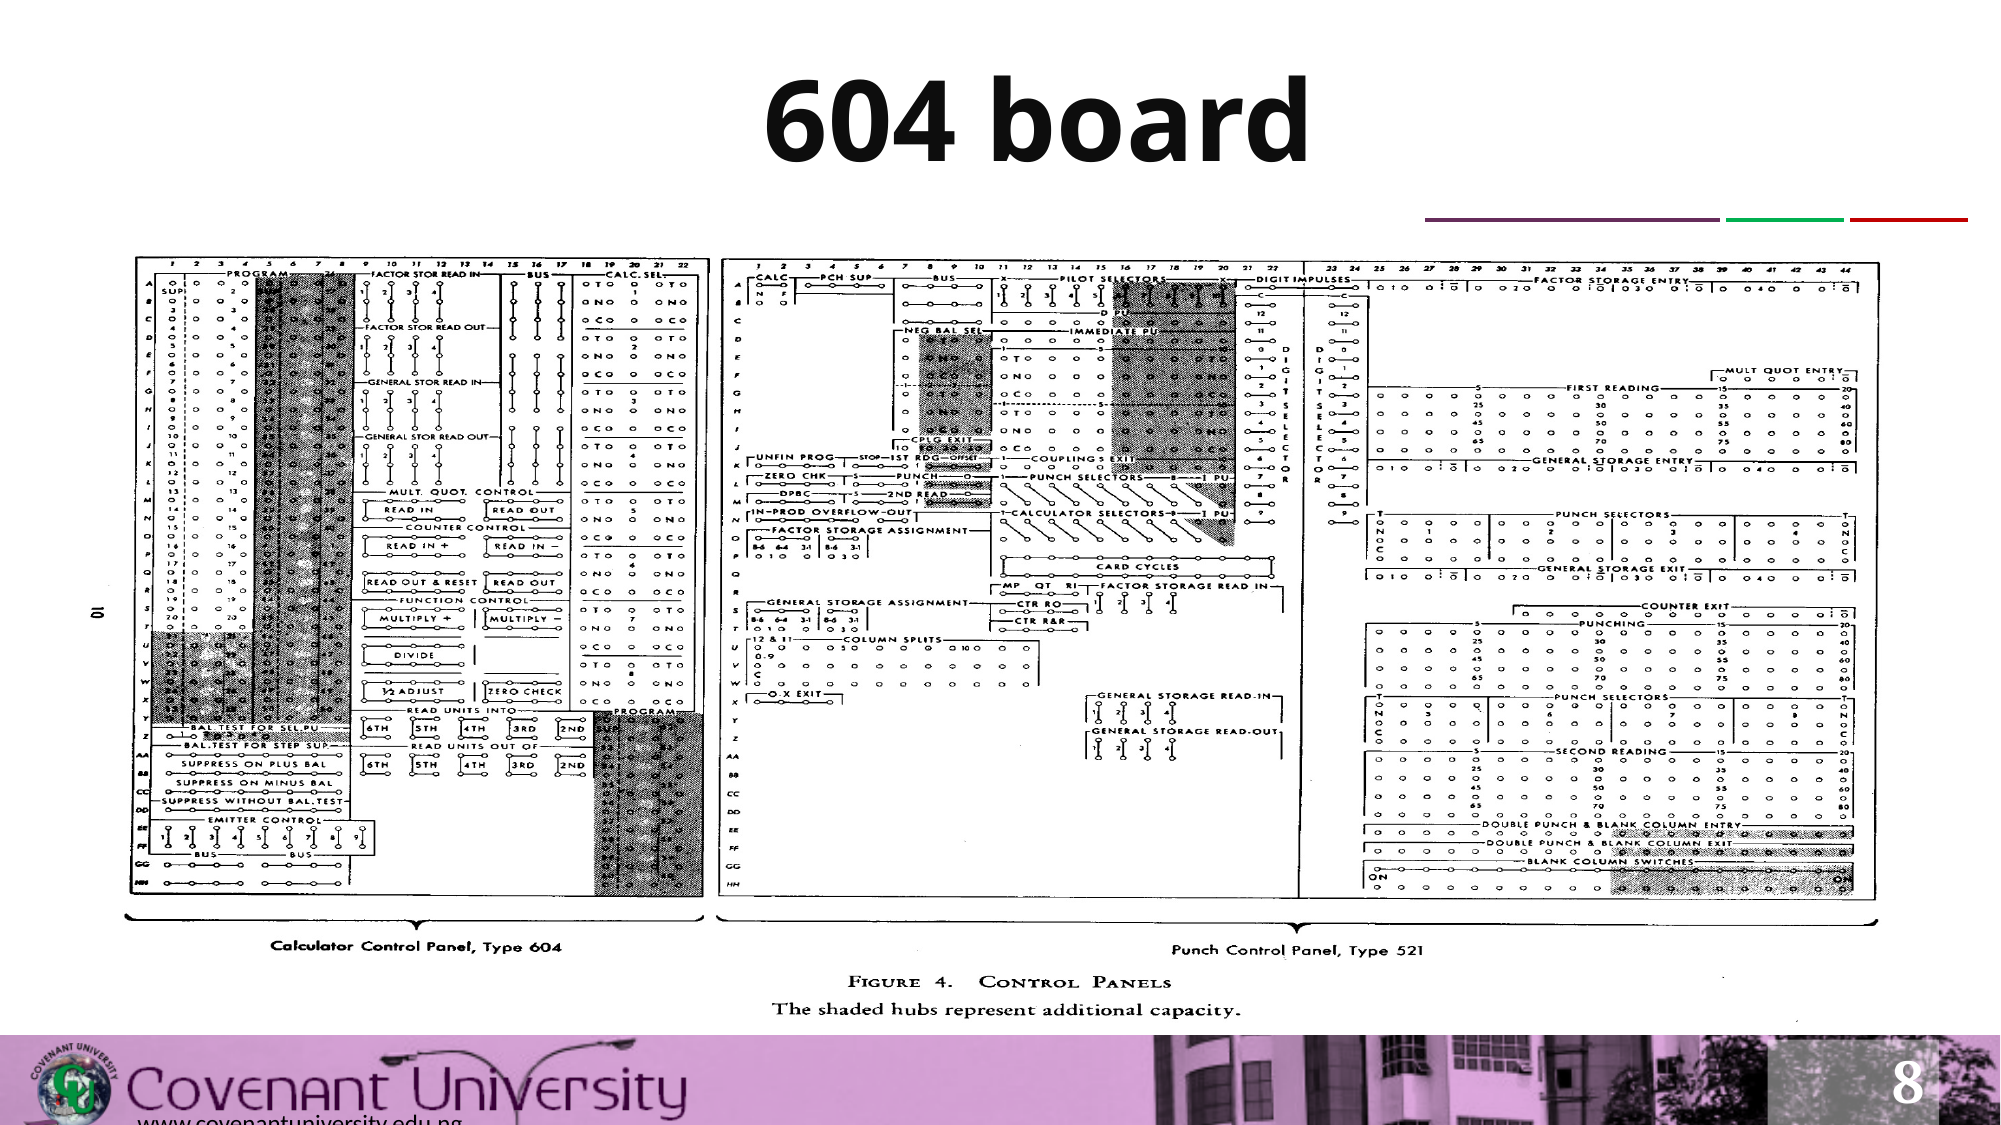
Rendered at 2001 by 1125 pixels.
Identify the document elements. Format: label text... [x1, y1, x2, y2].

title 604 board [74, 20, 2000, 213]
picture [23, 1036, 1071, 1125]
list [78, 231, 1913, 1024]
